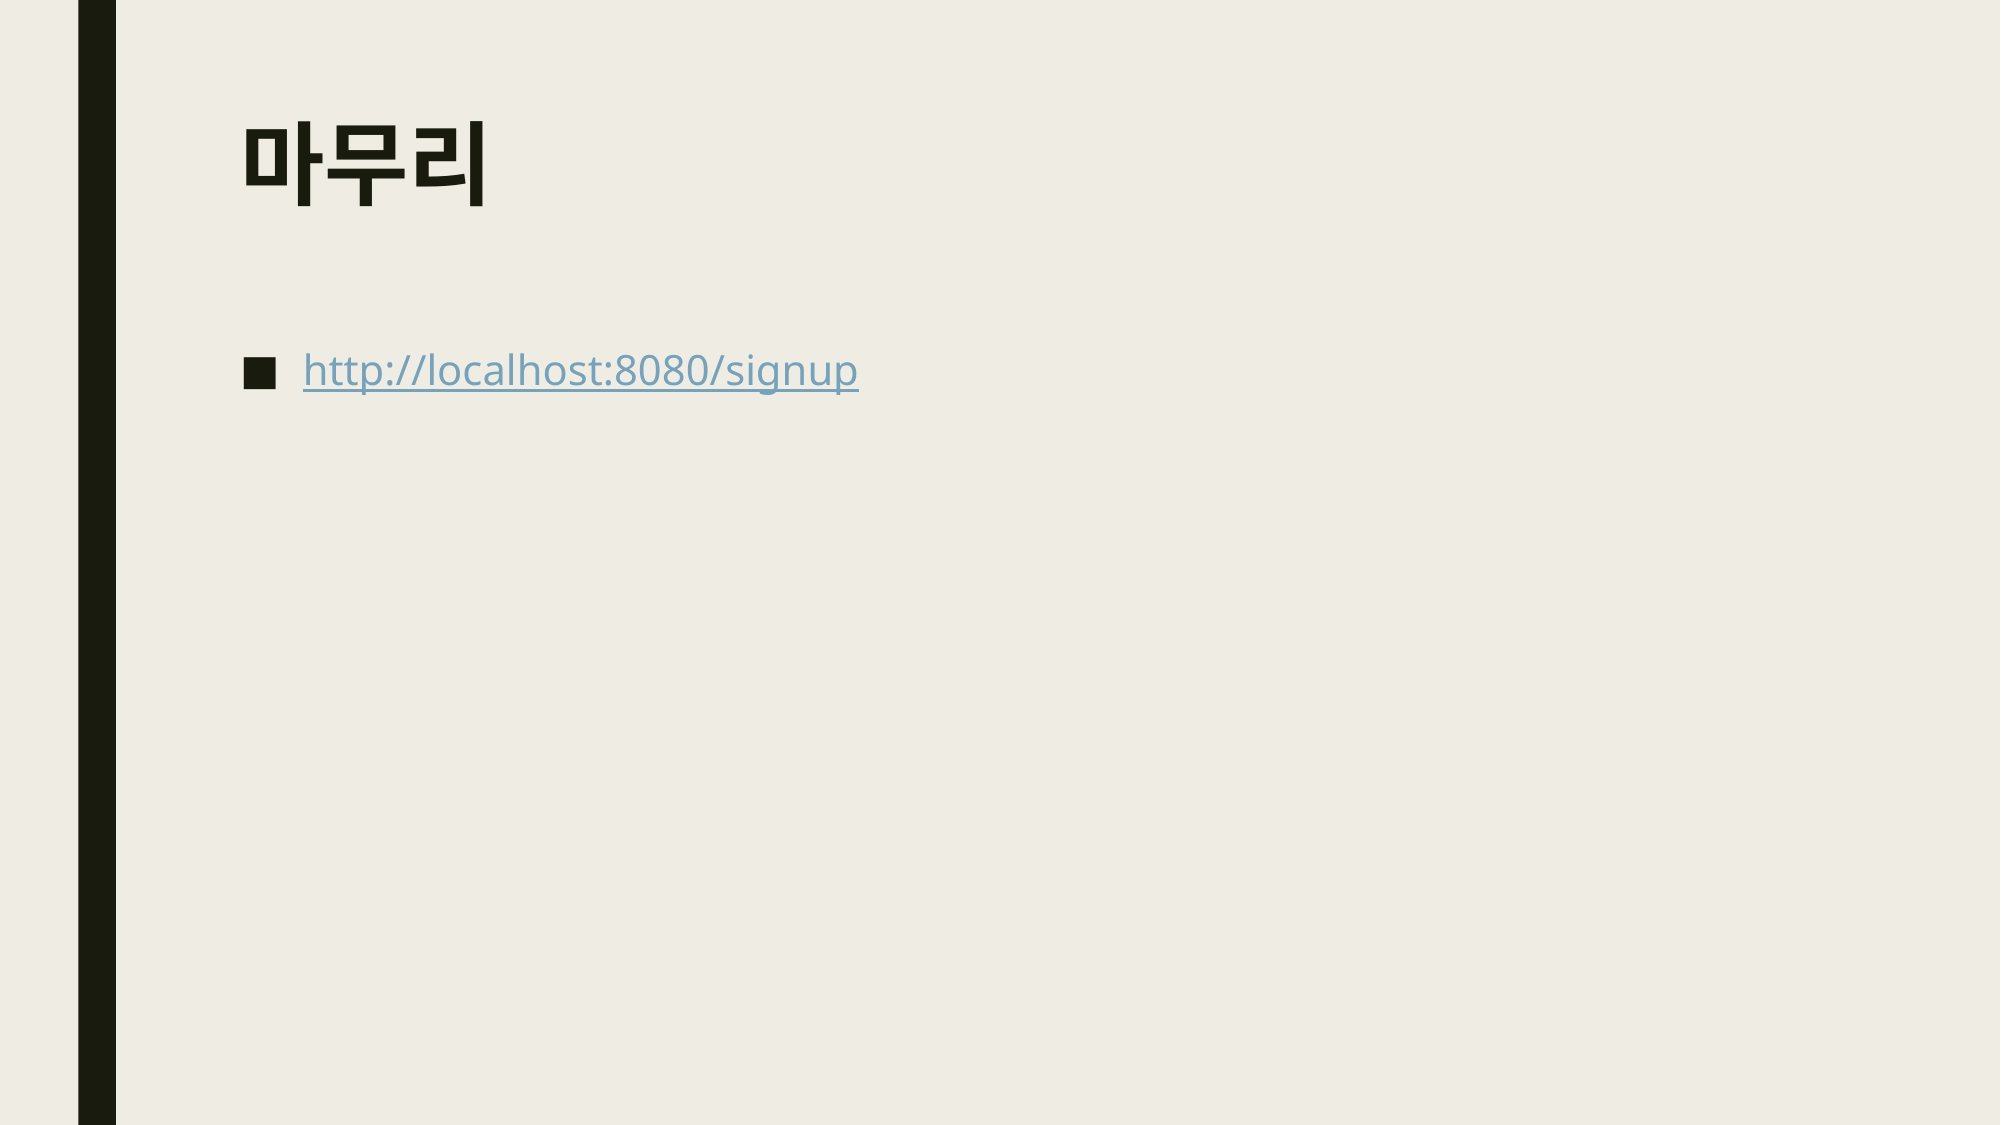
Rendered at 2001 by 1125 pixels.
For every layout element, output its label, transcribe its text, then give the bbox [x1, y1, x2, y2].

list http://localhost:8080/signup [225, 336, 1800, 924]
title 마무리 [225, 112, 1800, 336]
